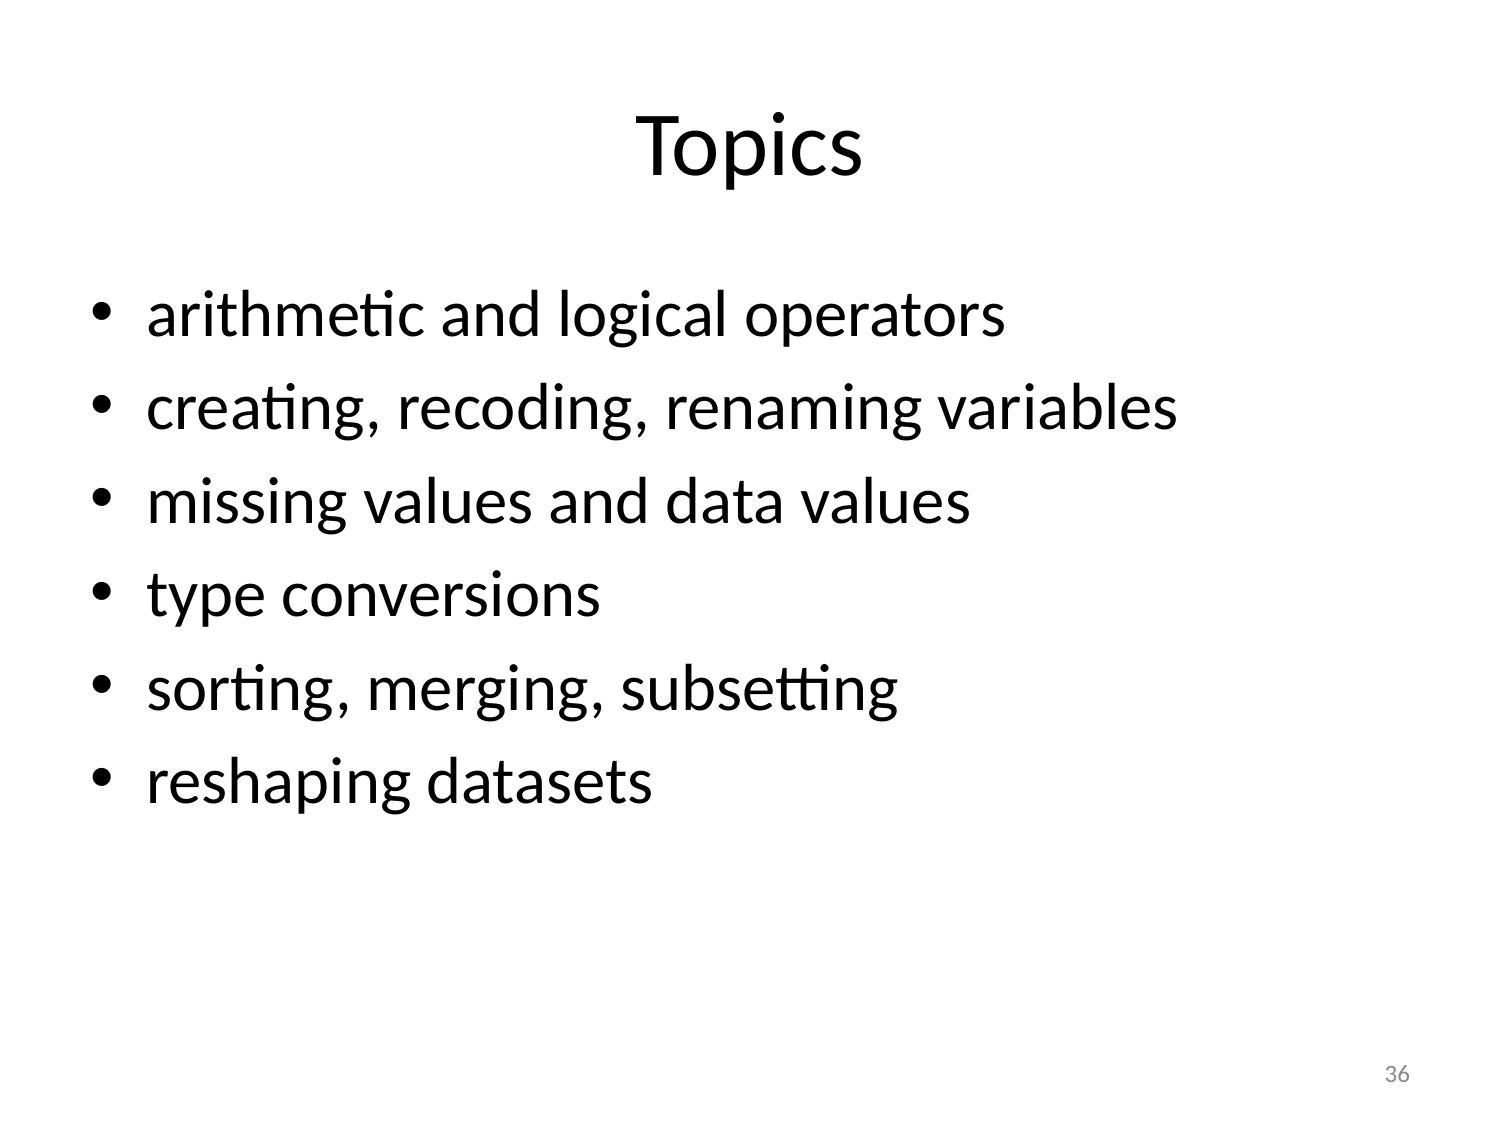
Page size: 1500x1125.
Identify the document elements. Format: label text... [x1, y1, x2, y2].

slide_number 62 [1074, 1042, 1425, 1103]
list arithmetic and logical operators creating, recoding, renaming variables missing values and data values type conversions sorting, merging, subsetting reshaping datasets [75, 262, 1425, 1005]
title Topics [75, 45, 1425, 233]
